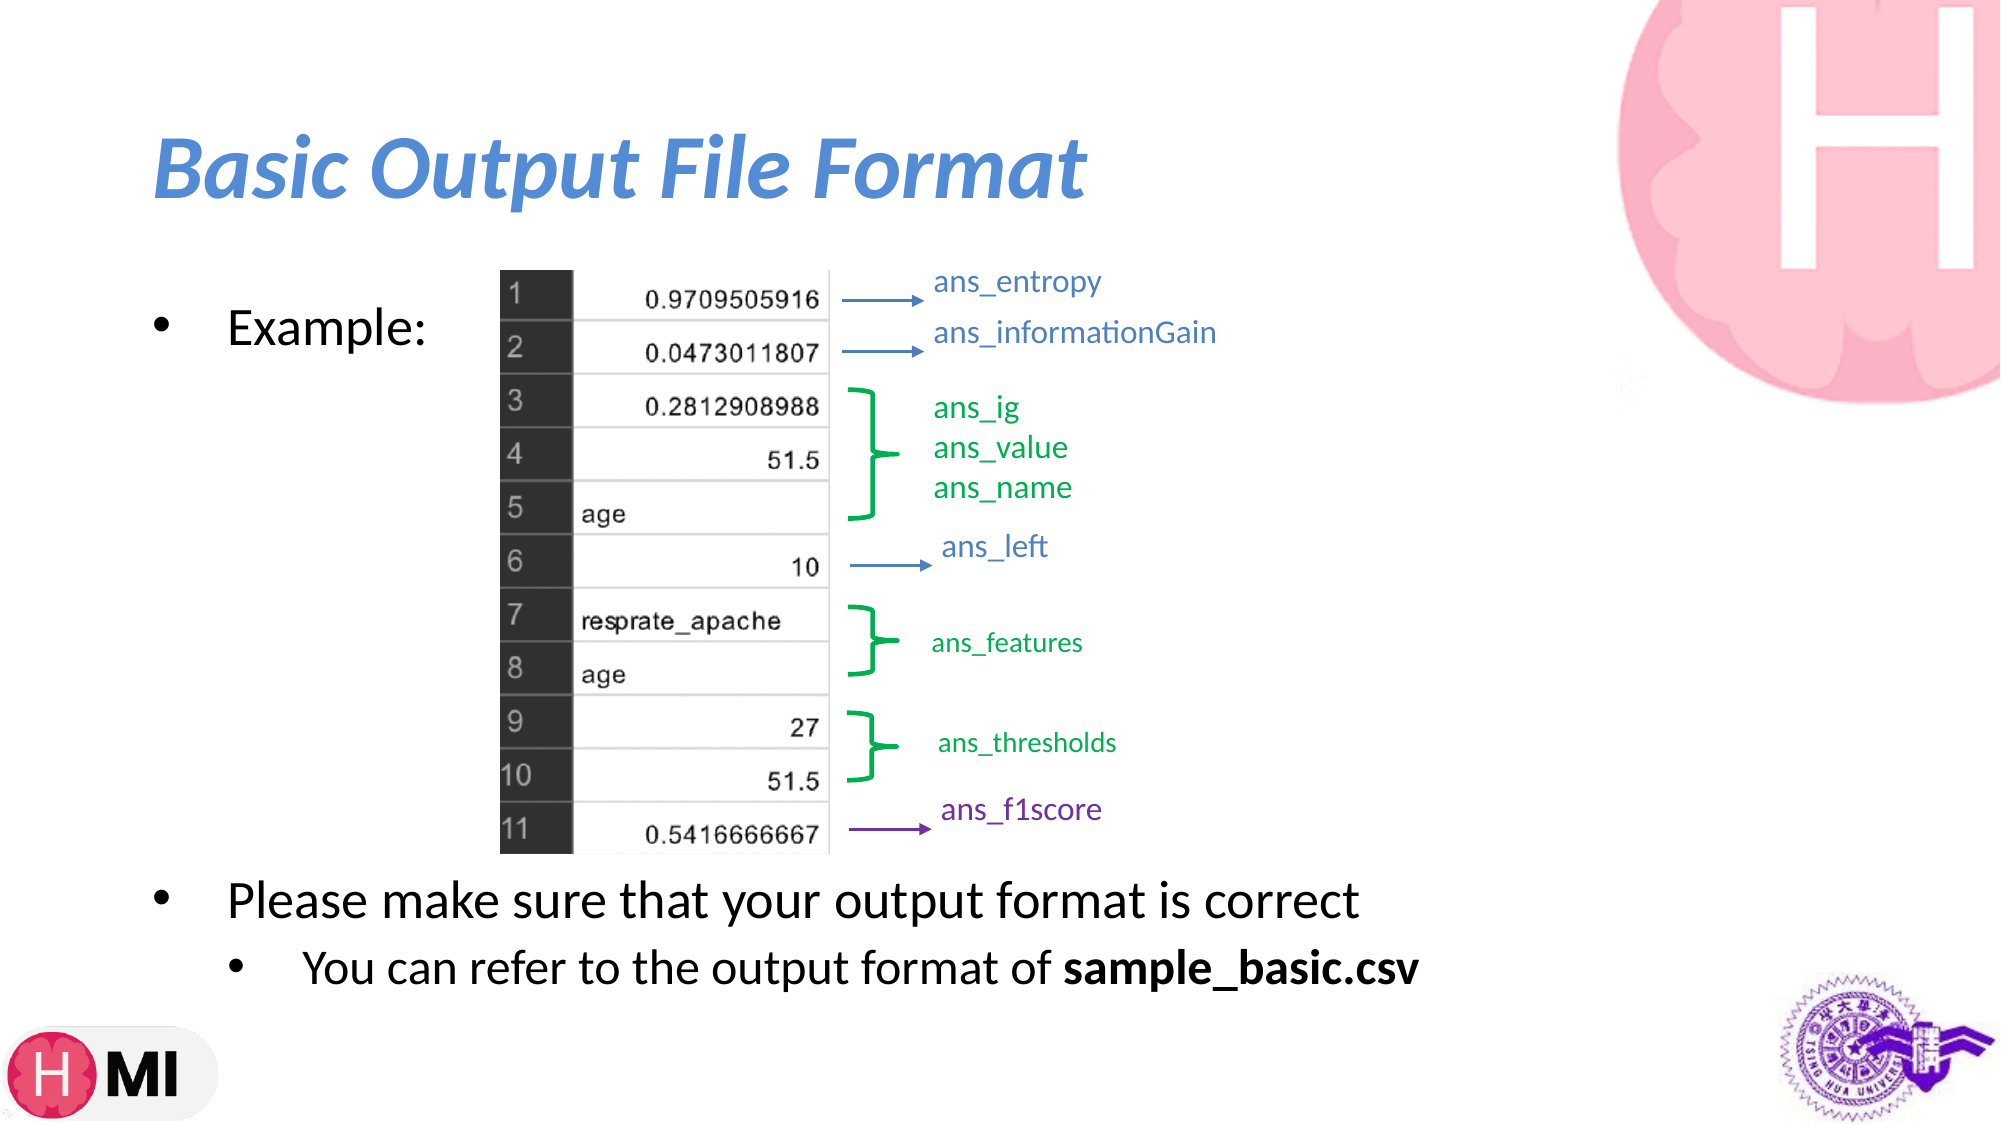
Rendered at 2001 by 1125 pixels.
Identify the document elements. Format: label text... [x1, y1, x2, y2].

text_box ans_features [889, 615, 1242, 666]
picture [499, 270, 830, 854]
text_box [847, 388, 899, 520]
text_box [846, 712, 898, 782]
text_box ans_left [897, 506, 1300, 604]
text_box [847, 606, 899, 676]
picture [0, 1022, 222, 1125]
picture [1778, 972, 2000, 1124]
text_box ans_f1score [896, 770, 1299, 868]
list Example: Please make sure that your output format is correct You can refer to the output format of sample_basic.csv [137, 277, 1711, 1066]
text_box ans_thresholds [895, 716, 1248, 767]
picture [1612, 0, 2000, 415]
text_box ans_ig ans_value ans_name [889, 378, 1219, 558]
text_box ans_entropy [889, 241, 1144, 292]
title Basic Output File Format [137, 59, 1863, 278]
text_box ans_informationGain [889, 292, 1292, 390]
